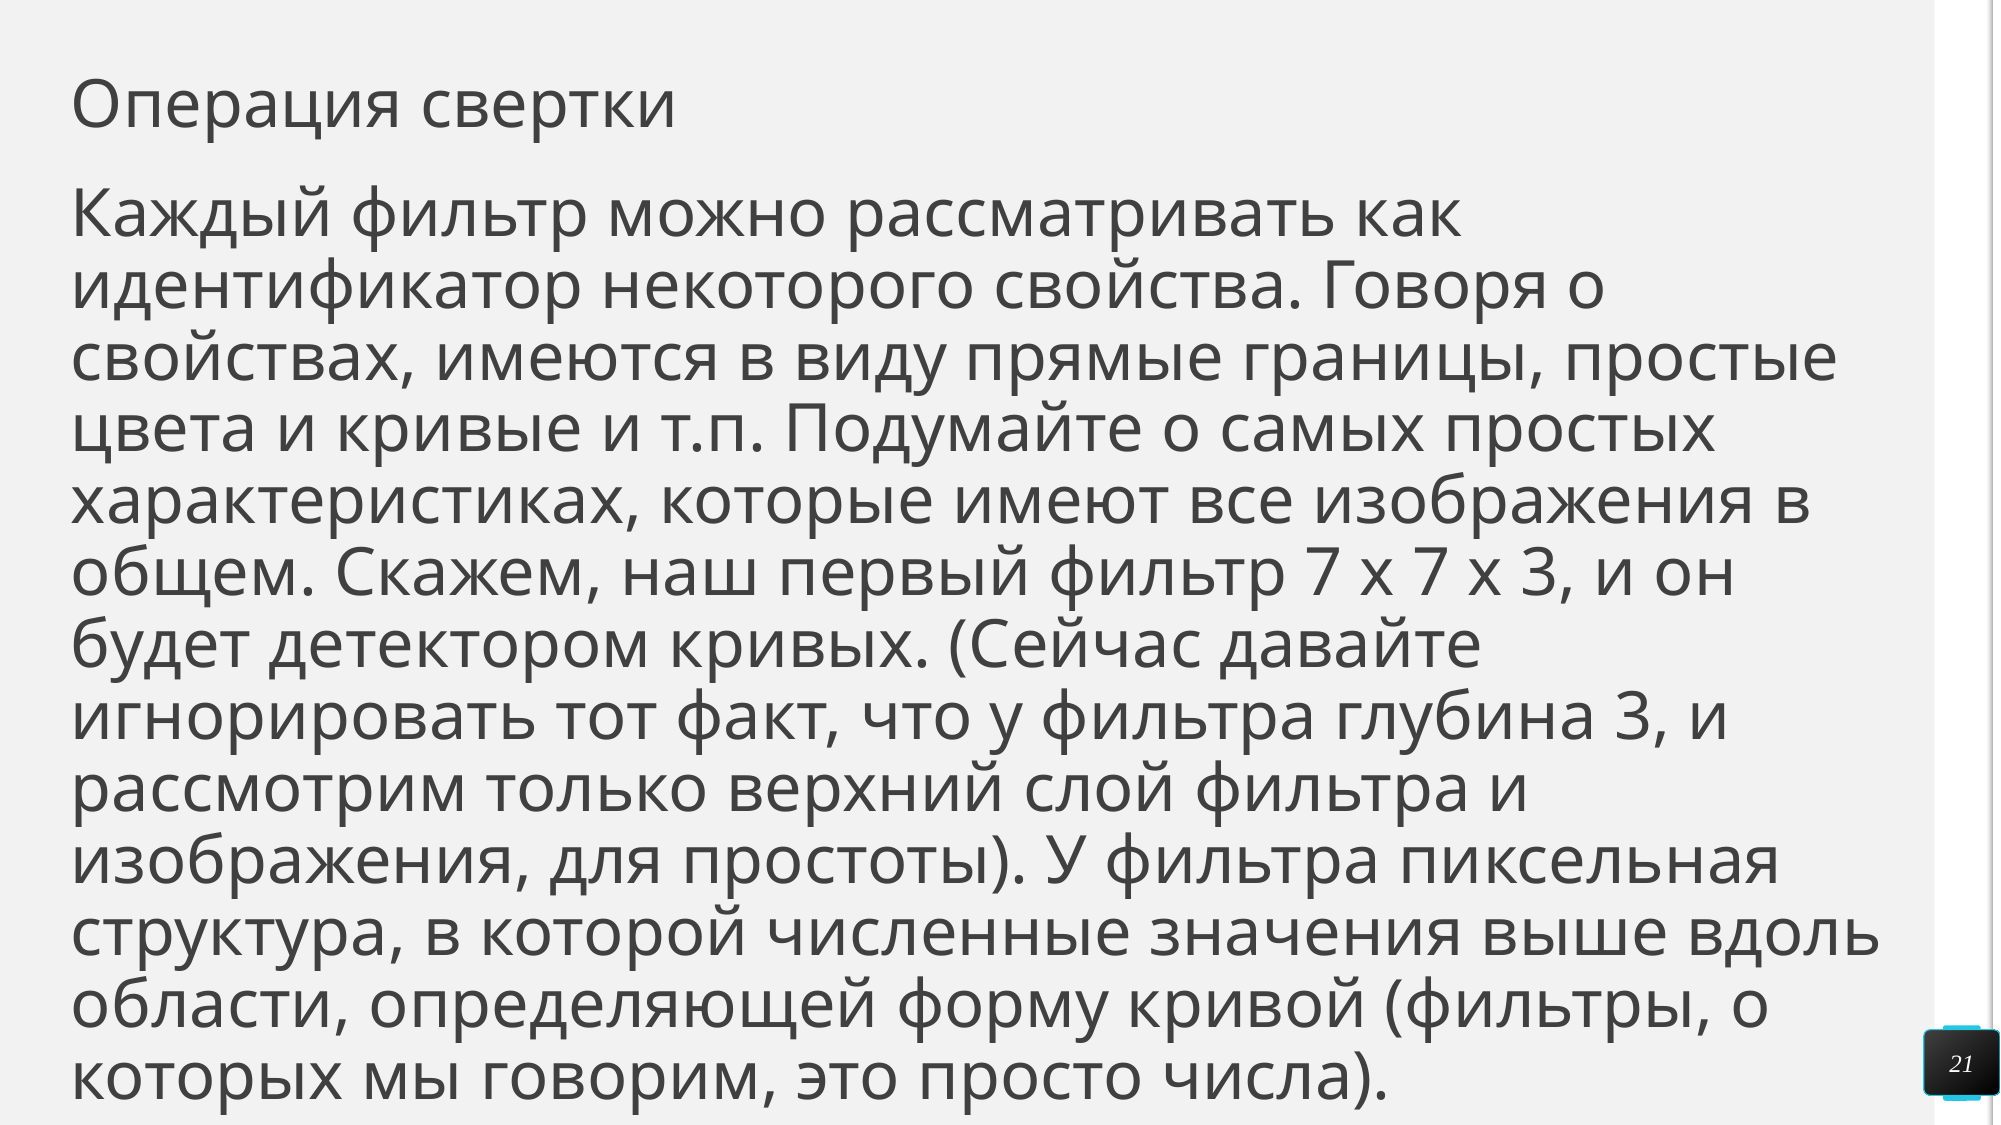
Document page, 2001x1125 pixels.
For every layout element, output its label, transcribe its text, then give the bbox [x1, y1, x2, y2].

list Каждый фильтр можно рассматривать как идентификатор некоторого свойства. Говоря о свойствах, имеются в виду прямые границы, простые цвета и кривые и т.п. Подумайте о самых простых характеристиках, которые имеют все изображения в общем. Скажем, наш первый фильтр 7 х 7 х 3, и он будет детектором кривых. (Сейчас давайте игнорировать тот факт, что у фильтра глубина 3, и рассмотрим только верхний слой фильтра и изображения, для простоты). У фильтра пиксельная структура, в которой численные значения выше вдоль области, определяющей форму кривой (фильтры, о которых мы говорим, это просто числа). [70, 178, 1930, 1016]
slide_number 21 [1923, 1029, 2000, 1096]
title Операция свертки [70, 70, 1930, 142]
